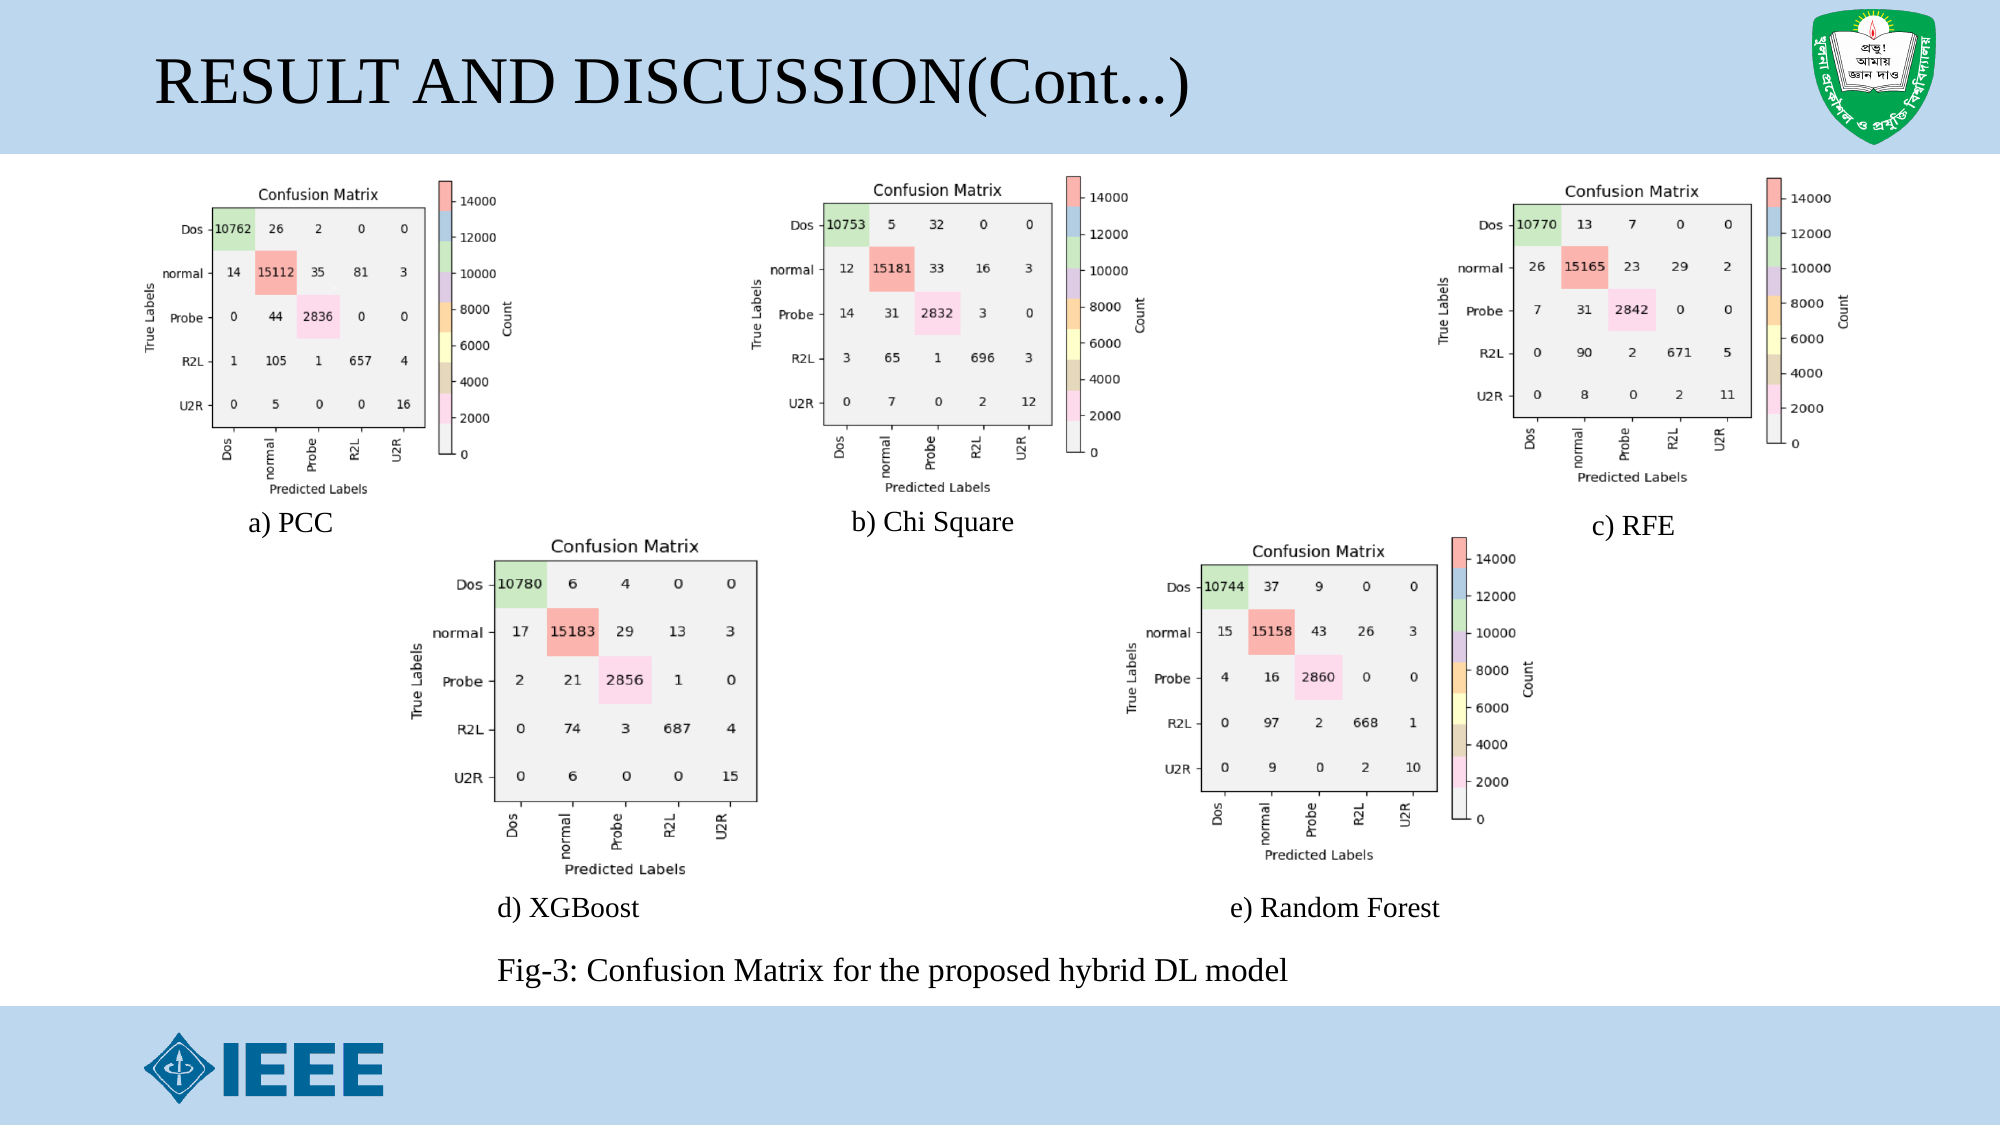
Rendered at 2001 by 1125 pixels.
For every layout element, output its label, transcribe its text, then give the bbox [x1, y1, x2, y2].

picture [137, 1026, 393, 1112]
picture [1433, 171, 1857, 498]
text_box d) XGBoost [482, 881, 1150, 932]
text_box e) Random Forest [1215, 881, 1883, 932]
text_box [0, 1005, 2000, 1125]
text_box Fig-3: Confusion Matrix for the proposed hybrid DL model [482, 941, 1682, 996]
text_box b) Chi Square [836, 495, 1504, 545]
text_box c) RFE [1577, 499, 2000, 549]
picture [1120, 529, 1543, 870]
picture [1812, 9, 1936, 145]
text_box a) PCC [233, 499, 376, 546]
picture [392, 515, 764, 889]
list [137, 178, 520, 499]
text_box RESULT AND DISCUSSION(Cont...) [0, 0, 2000, 154]
picture [743, 171, 1150, 499]
